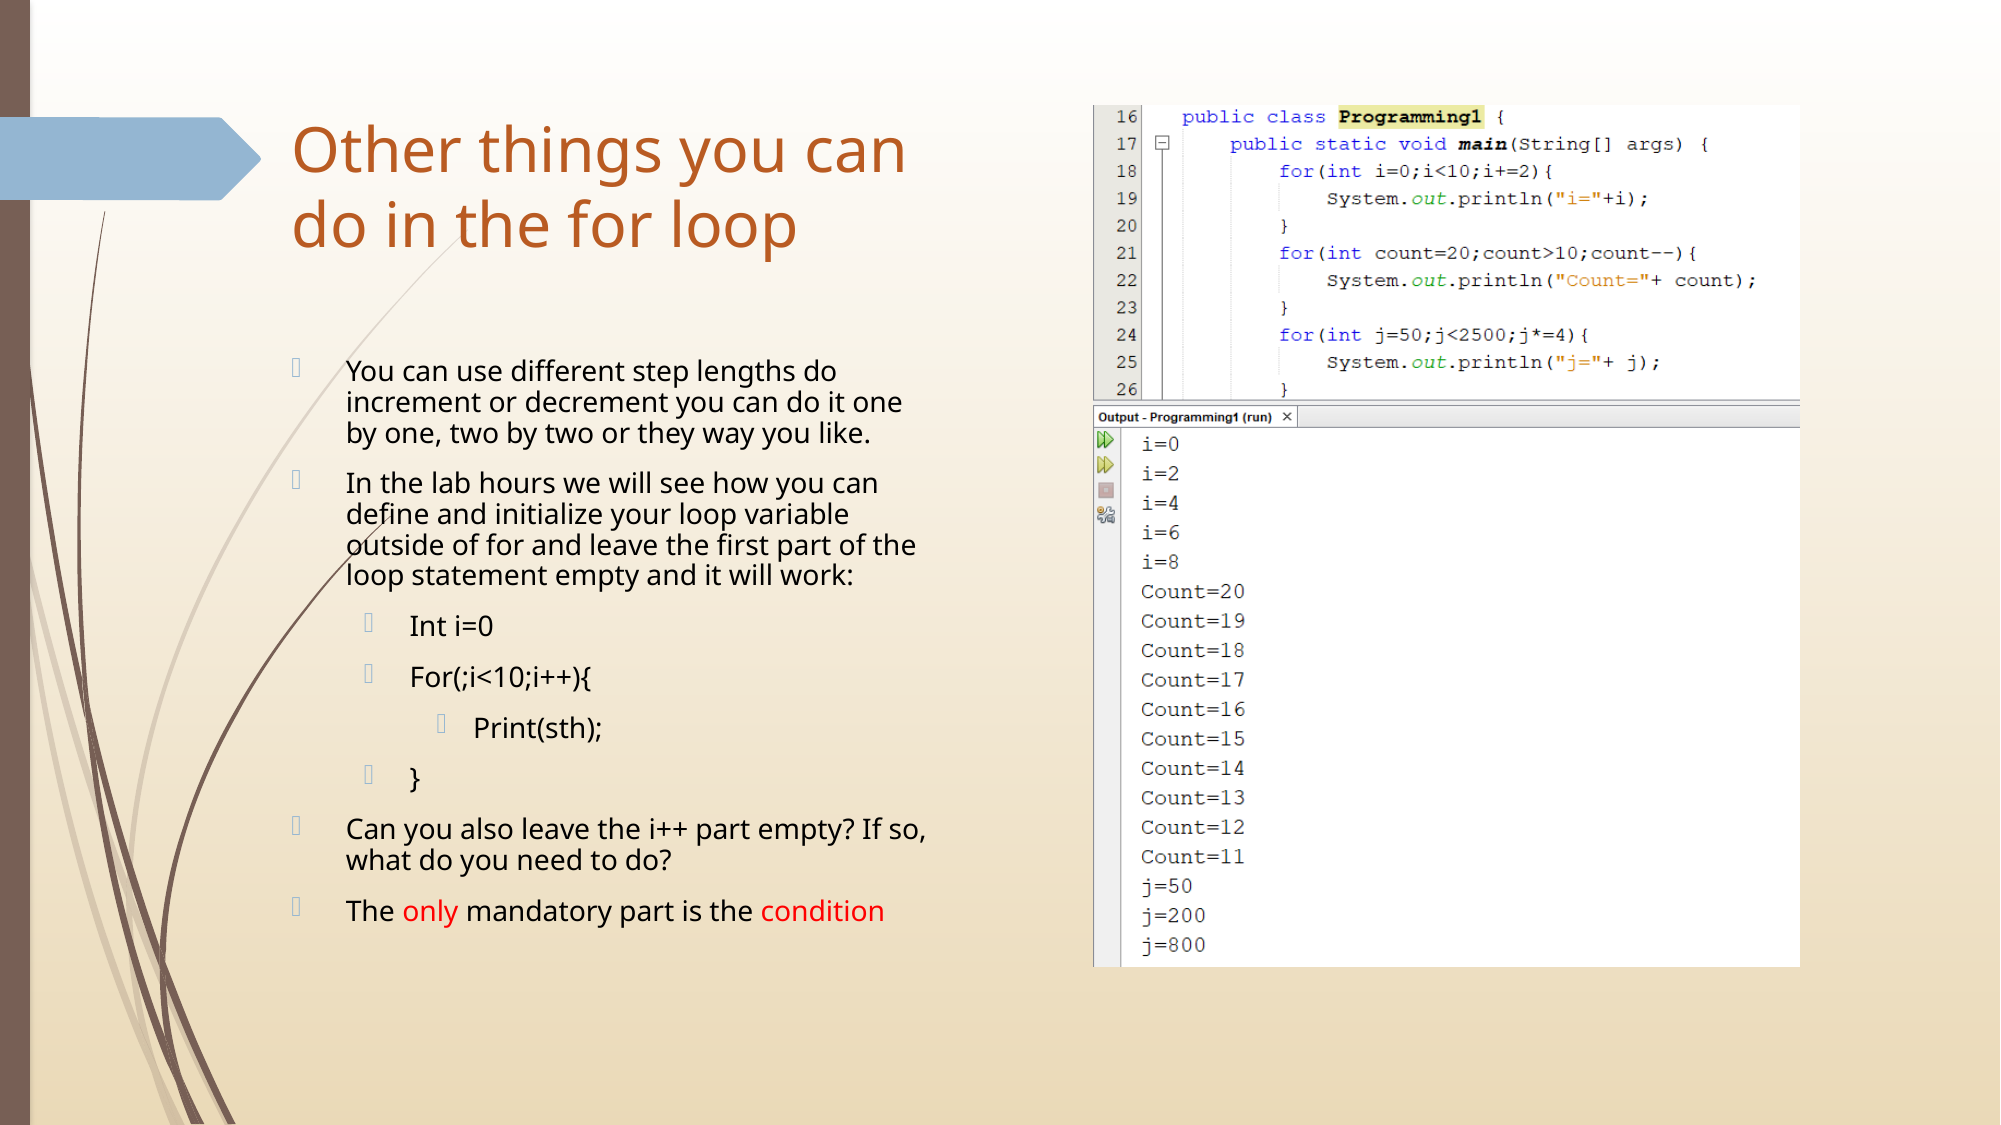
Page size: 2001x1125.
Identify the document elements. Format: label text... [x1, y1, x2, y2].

list You can use different step lengths do increment or decrement you can do it one by one, two by two or they way you like. In the lab hours we will see how you can define and initialize your loop variable outside of for and leave the first part of the loop statement empty and it will work: Int i=0 For(;i<10;i++){ Print(sth); } Can you also leave the i++ part empty? If so, what do you need to do? The only mandatory part is the condition [276, 350, 956, 970]
picture [1093, 105, 1800, 967]
title Other things you can do in the for loop [276, 102, 956, 313]
